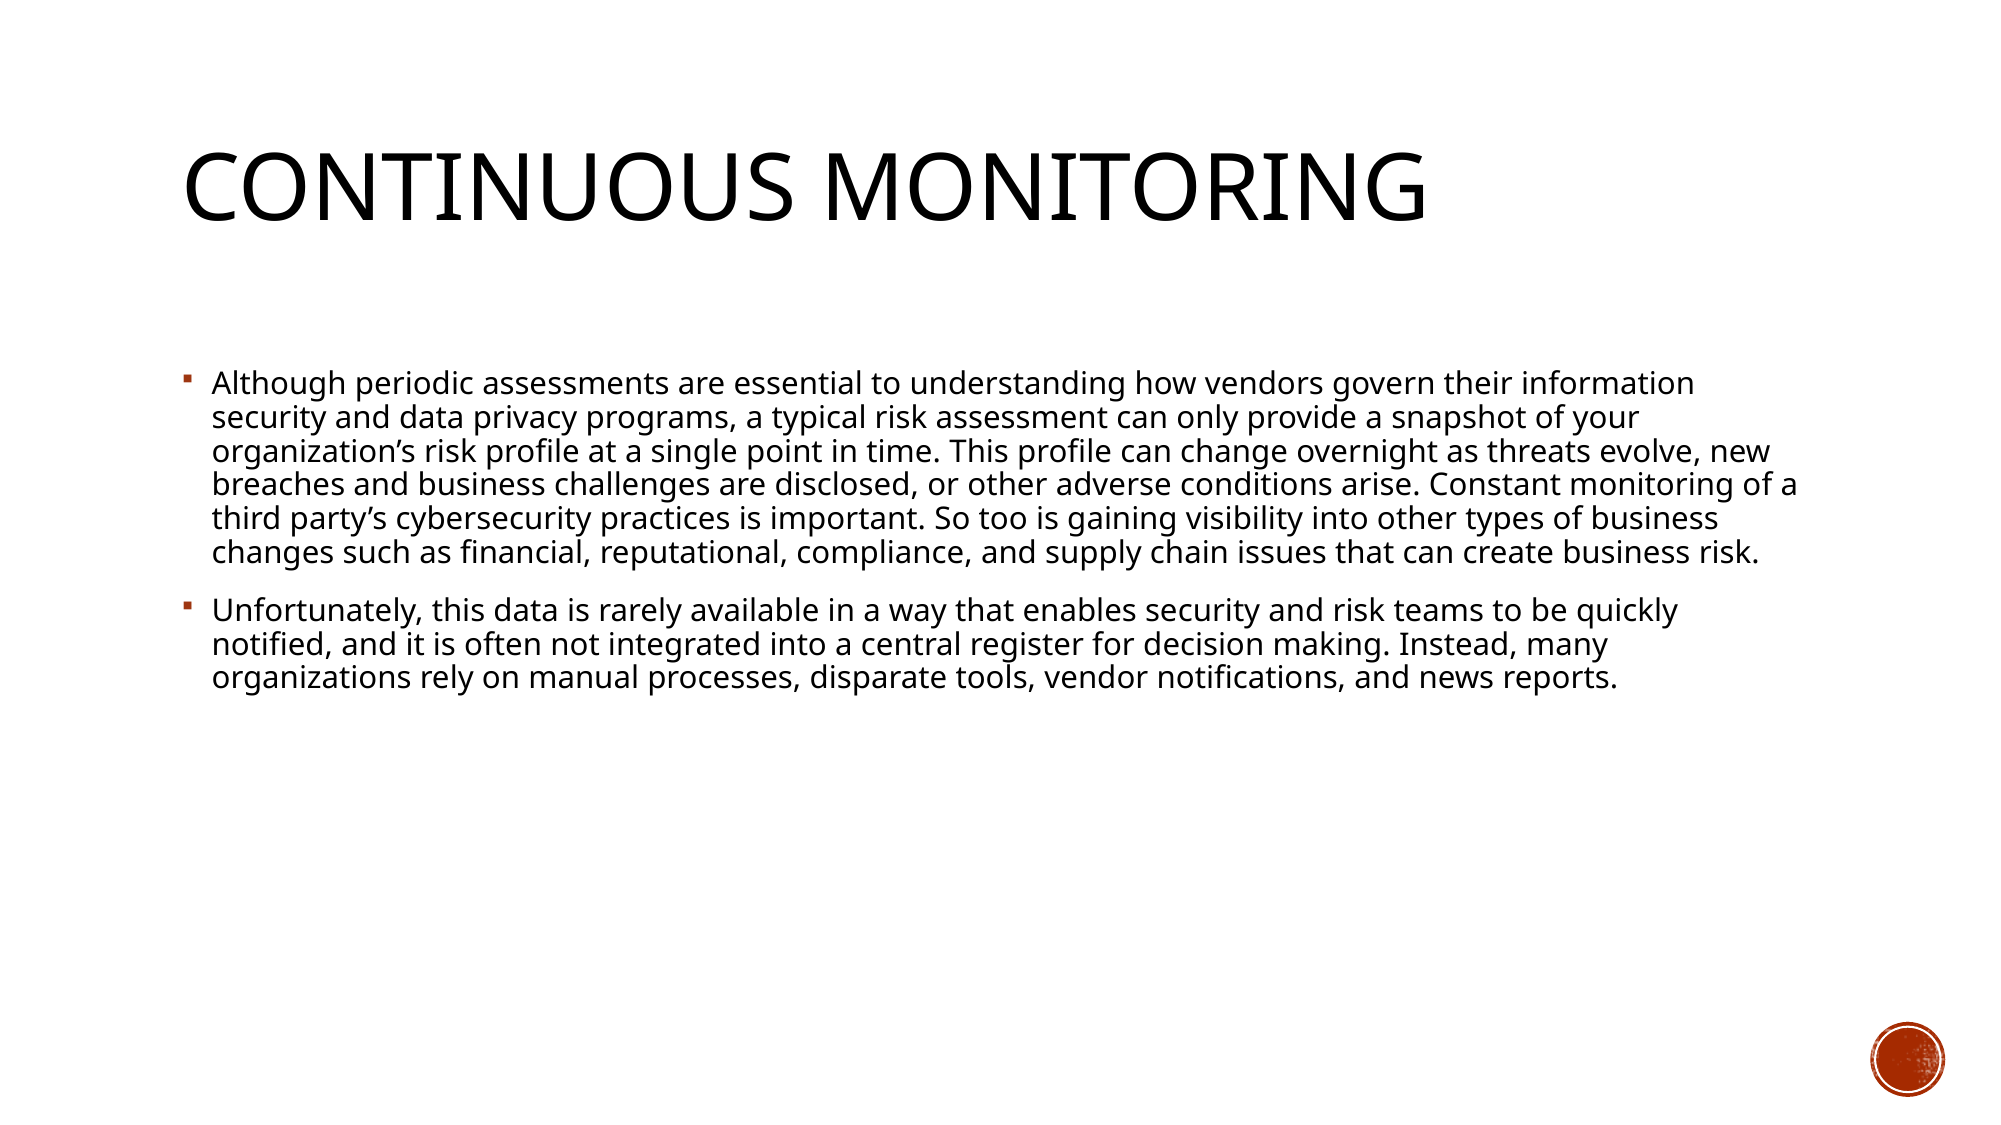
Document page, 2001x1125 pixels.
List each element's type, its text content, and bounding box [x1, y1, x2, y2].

list Although periodic assessments are essential to understanding how vendors govern their information security and data privacy programs, a typical risk assessment can only provide a snapshot of your organization’s risk profile at a single point in time. This profile can change overnight as threats evolve, new breaches and business challenges are disclosed, or other adverse conditions arise. Constant monitoring of a third party’s cybersecurity practices is important. So too is gaining visibility into other types of business changes such as financial, reputational, compliance, and supply chain issues that can create business risk. Unfortunately, this data is rarely available in a way that enables security and risk teams to be quickly notified, and it is often not integrated into a central register for decision making. Instead, many organizations rely on manual processes, disparate tools, vendor notifications, and news reports. [166, 360, 1817, 803]
title Continuous Monitoring [166, 122, 1550, 259]
